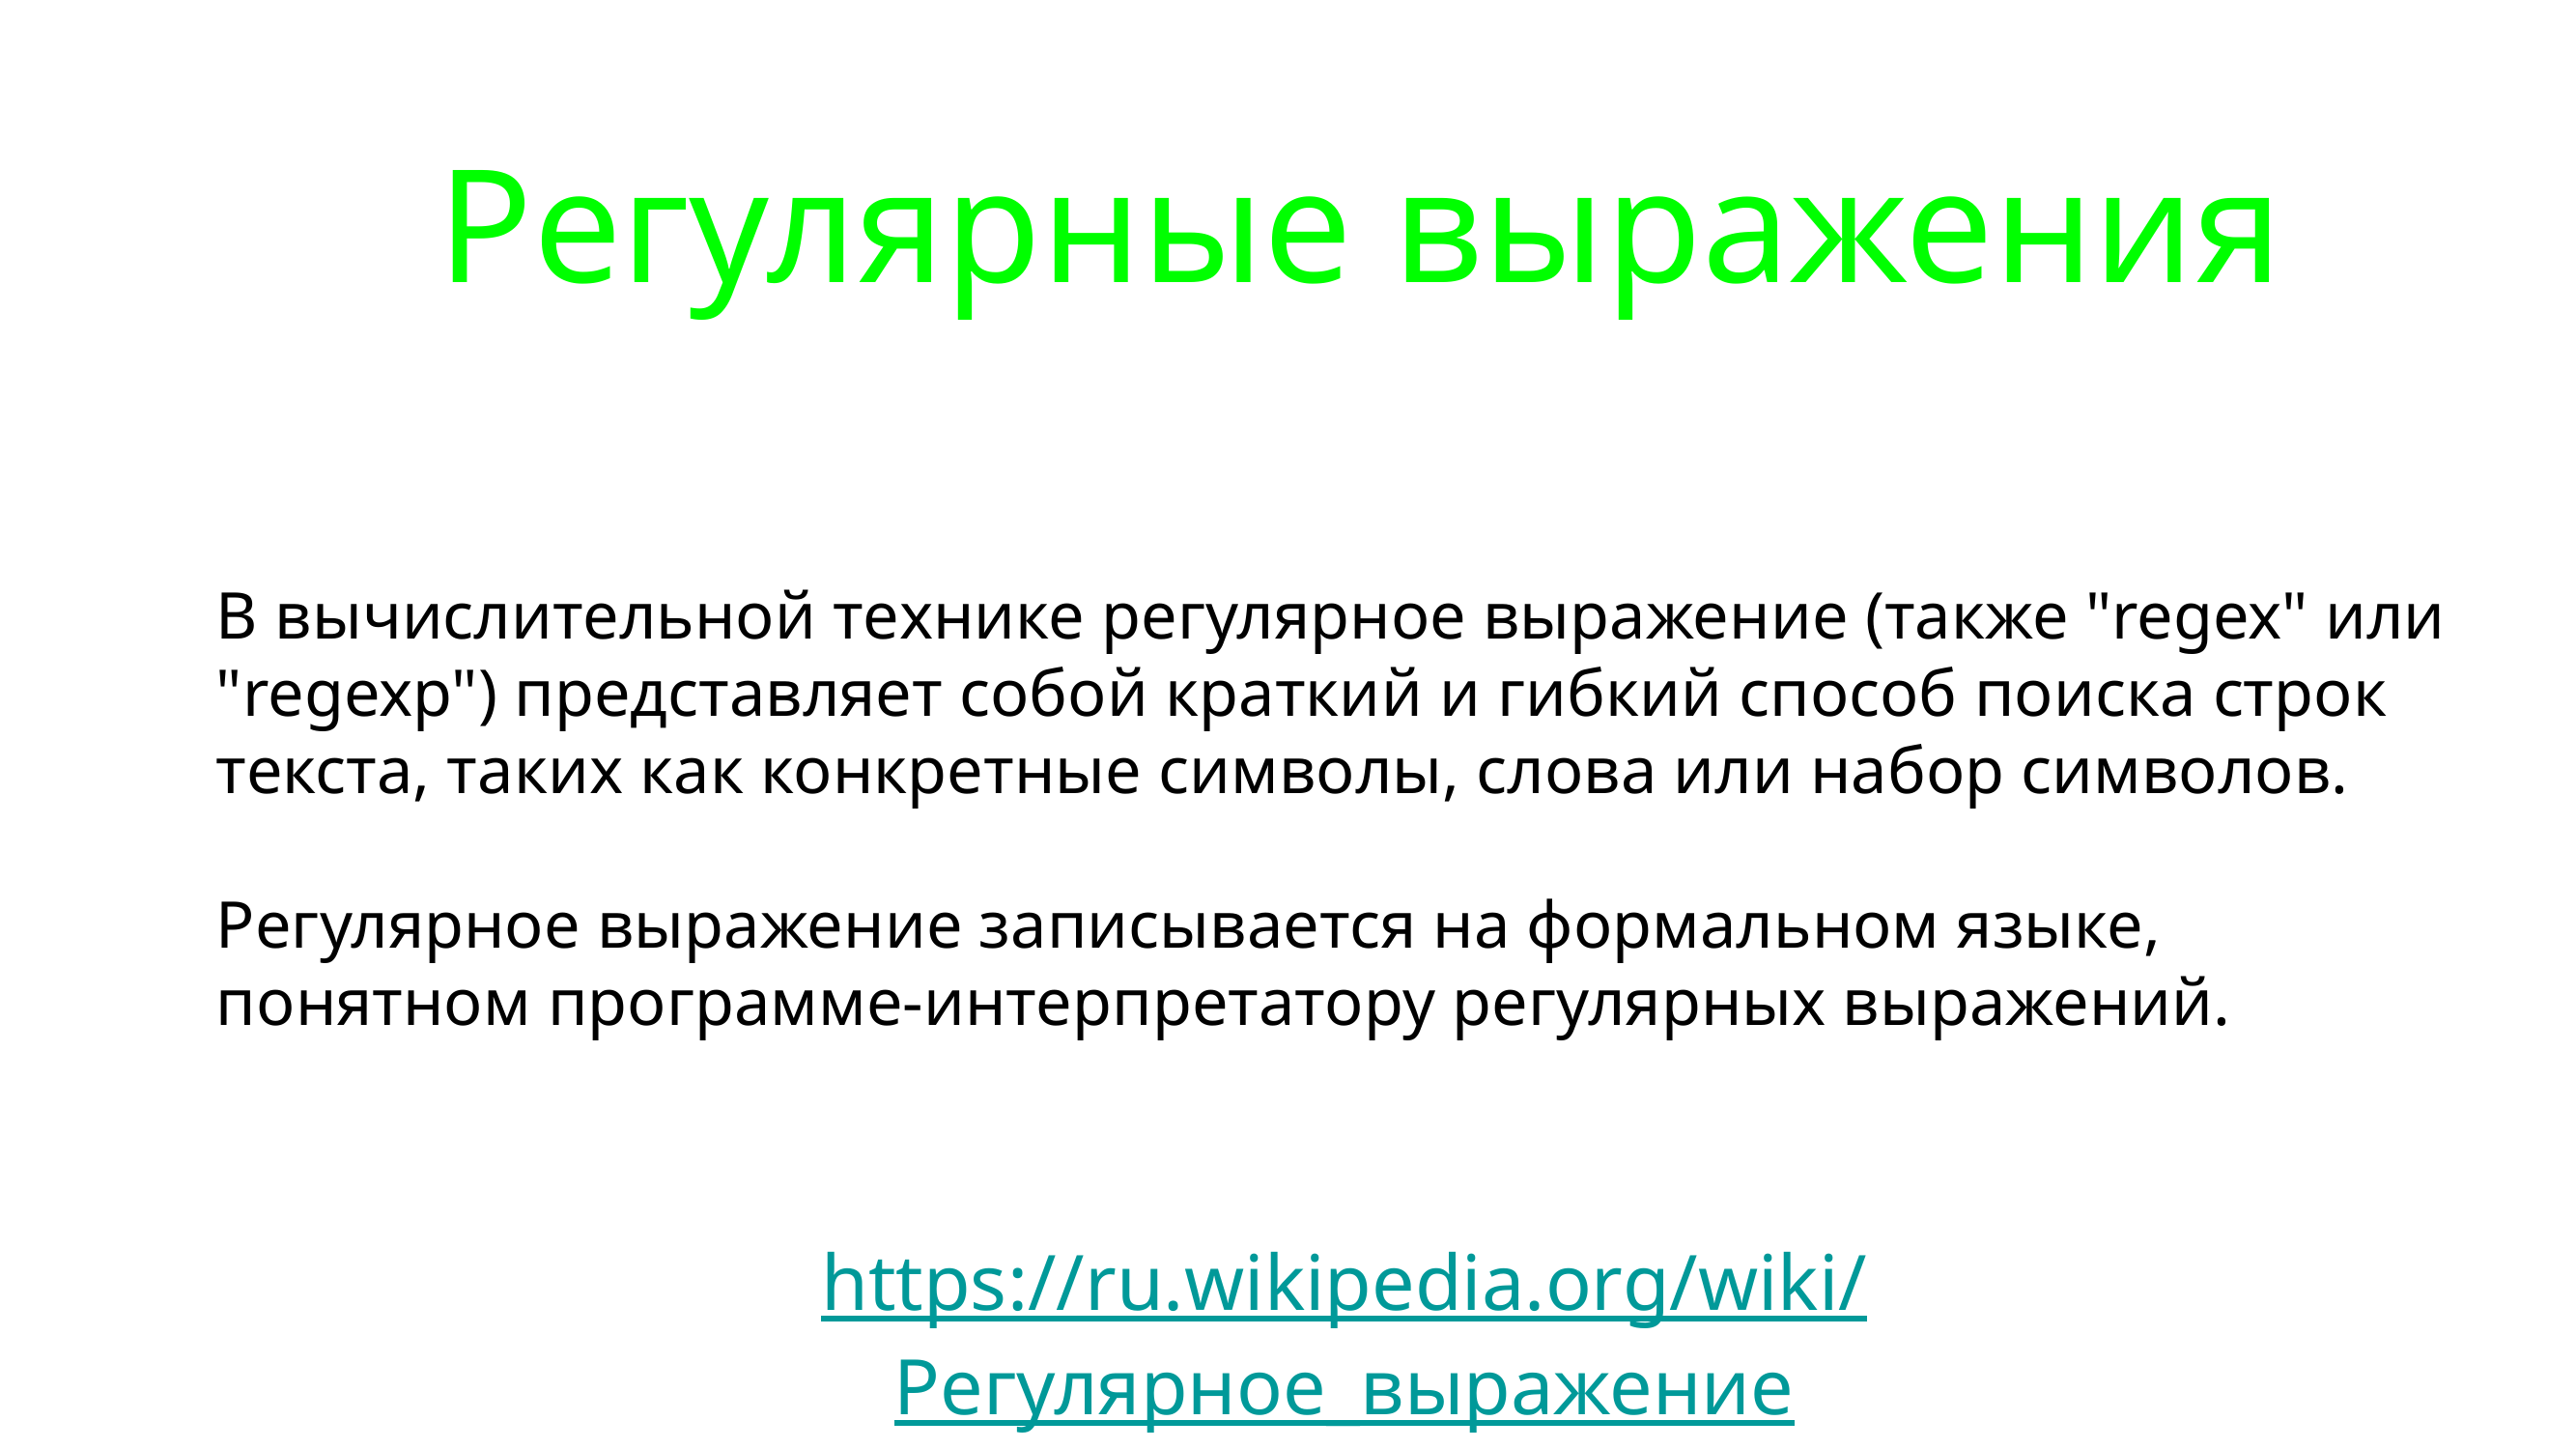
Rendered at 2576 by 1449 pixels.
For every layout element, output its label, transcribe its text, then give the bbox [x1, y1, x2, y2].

title Регулярные выражения [239, 38, 2336, 401]
text_box https://ru.wikipedia.org/wiki/Регулярное_выражение [402, 1286, 2287, 1391]
text_box В вычислительной технике регулярное выражение (также "regex" или "regexp") представляет собой краткий и гибкий способ поиска строк текста, таких как конкретные символы, слова или набор символов. Регулярное выражение записывается на формальном языке, понятном программе-интерпретатору регулярных выражений. [215, 467, 2459, 1146]
